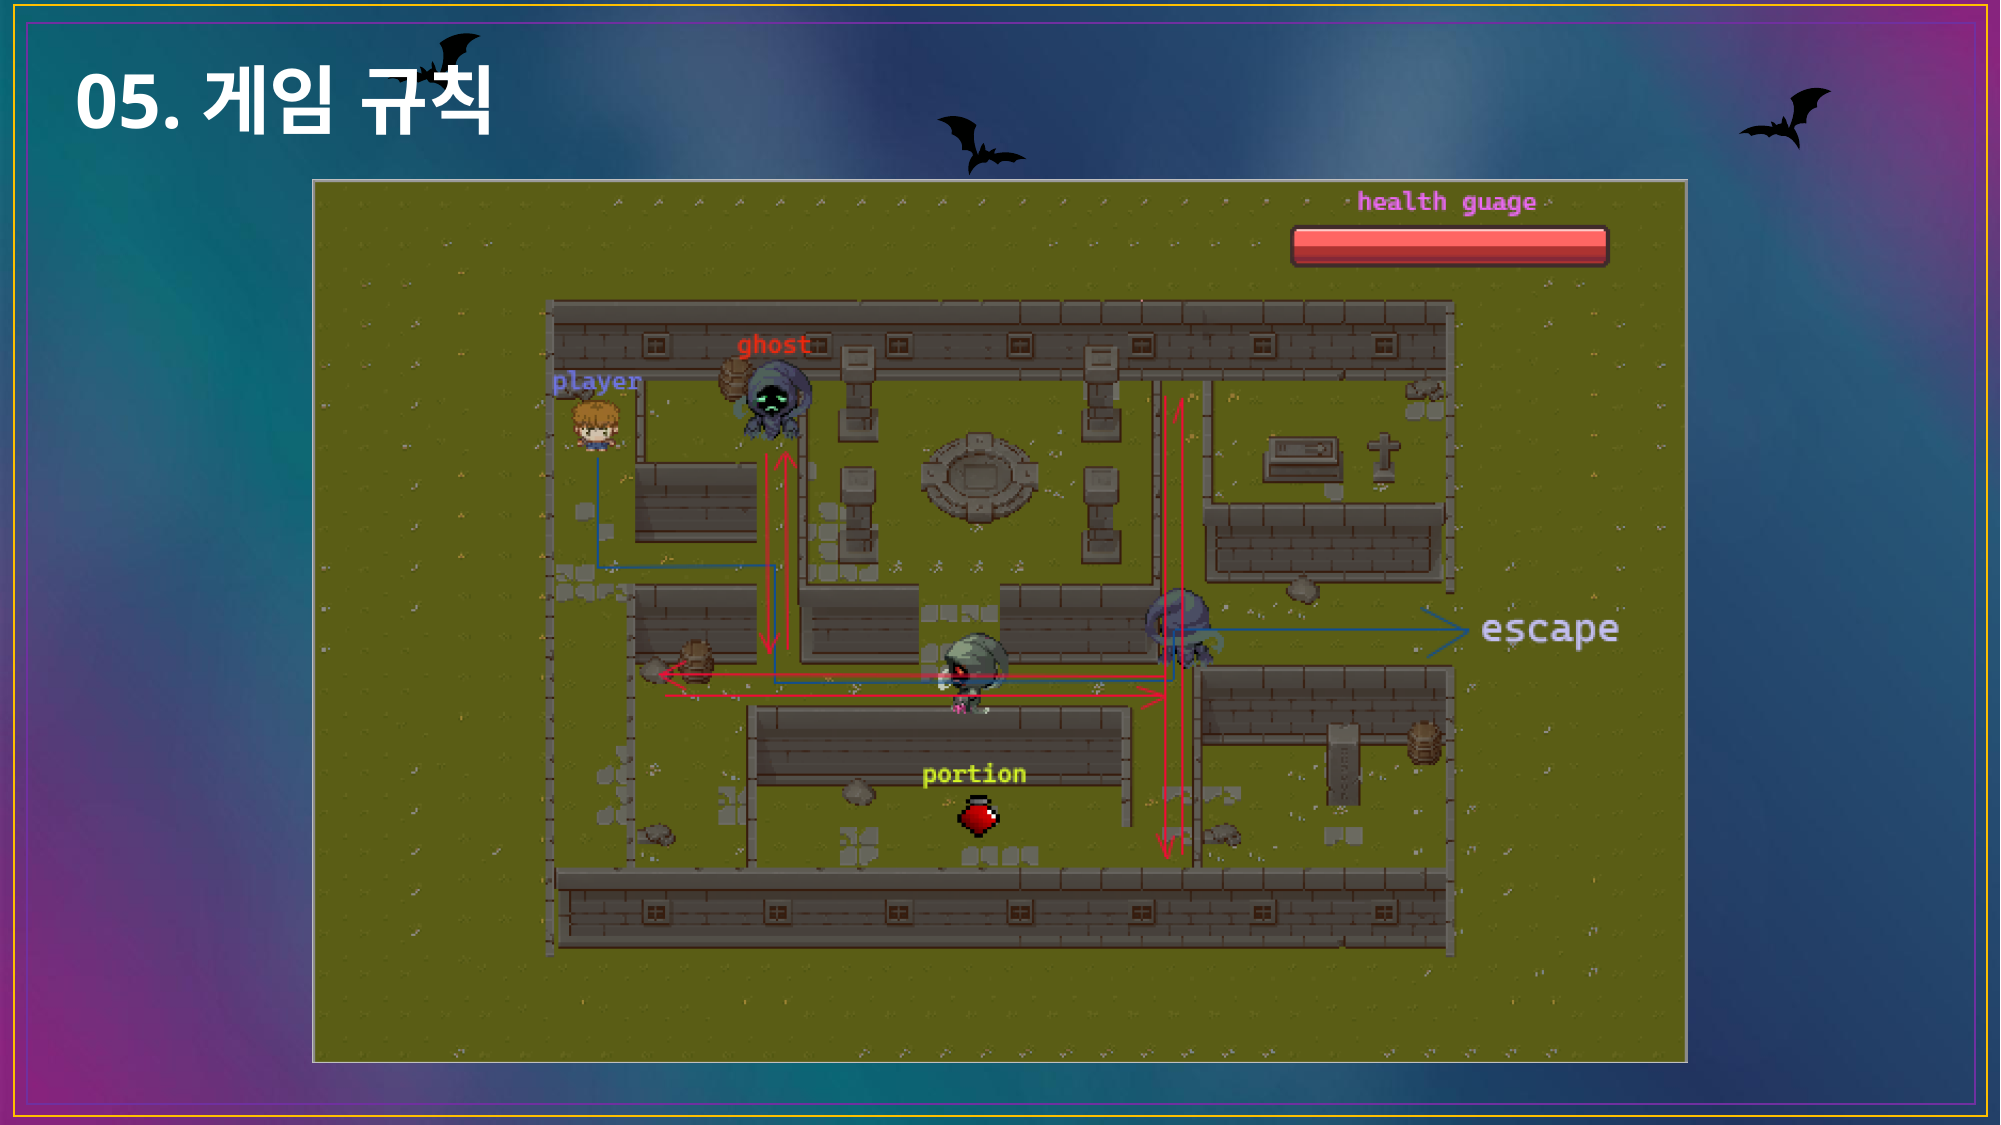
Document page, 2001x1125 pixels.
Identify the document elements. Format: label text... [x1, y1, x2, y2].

text_box 05.게임 규칙 [60, 46, 698, 152]
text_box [114, 174, 1894, 1009]
text_box [13, 4, 1988, 1117]
picture [0, 0, 2000, 1125]
text_box [26, 22, 1976, 1105]
